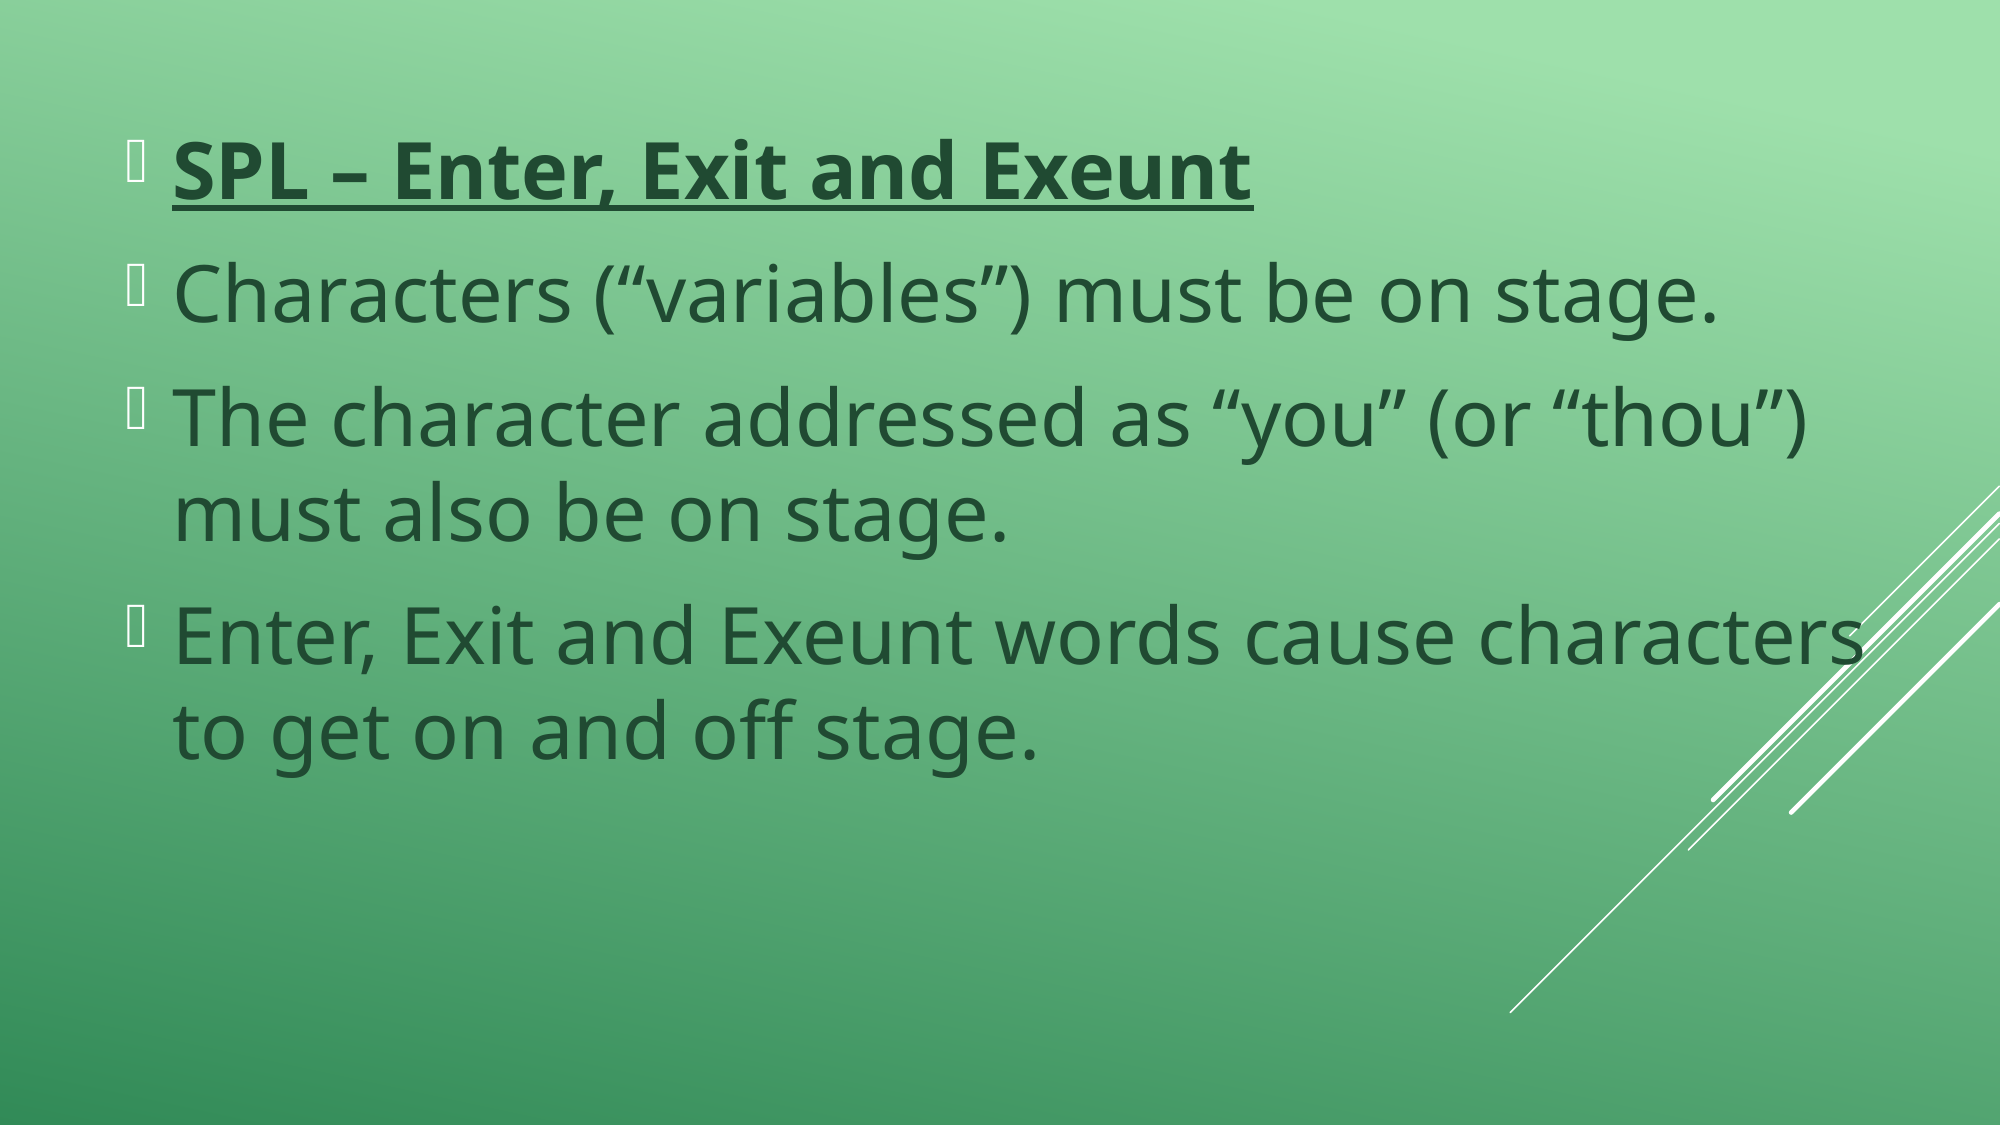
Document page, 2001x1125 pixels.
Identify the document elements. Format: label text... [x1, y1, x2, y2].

list SPL – Enter, Exit and Exeunt Characters (“variables”) must be on stage. The character addressed as “you” (or “thou”) must also be on stage. Enter, Exit and Exeunt words cause characters to get on and off stage. [110, 112, 1977, 1053]
